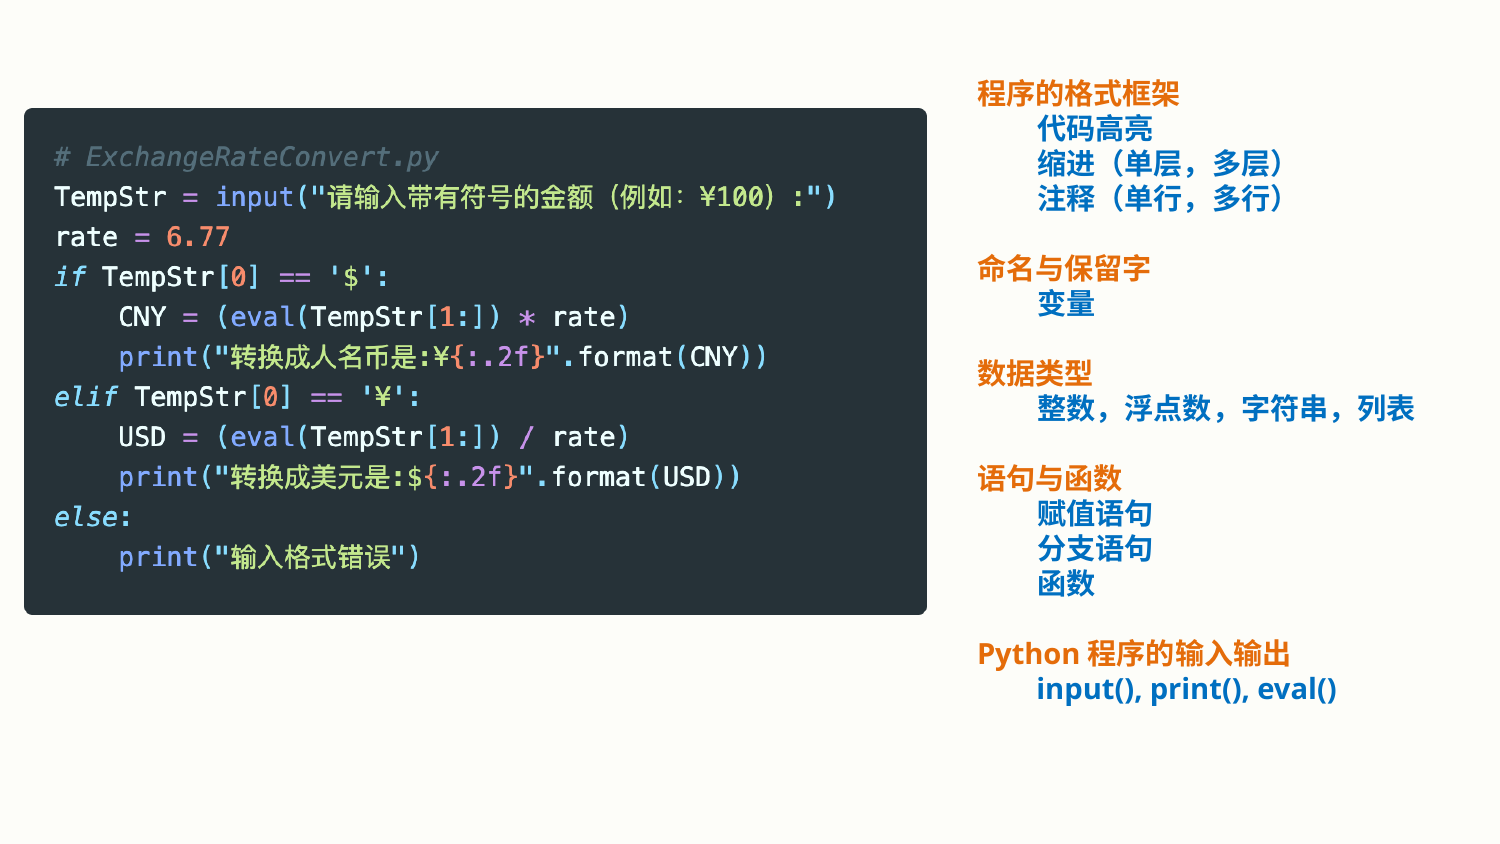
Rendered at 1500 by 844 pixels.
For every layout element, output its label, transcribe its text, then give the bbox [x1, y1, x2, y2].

picture [0, 71, 963, 652]
text_box 程序的格式框架 代码高亮 缩进（单层，多层） 注释（单行，多行） 命名与保留字 变量 数据类型 整数，浮点数，字符串，列表 语句与函数 赋值语句 分支语句 函数 Python程序的输入输出 input(), print(), eval() [962, 68, 1475, 713]
